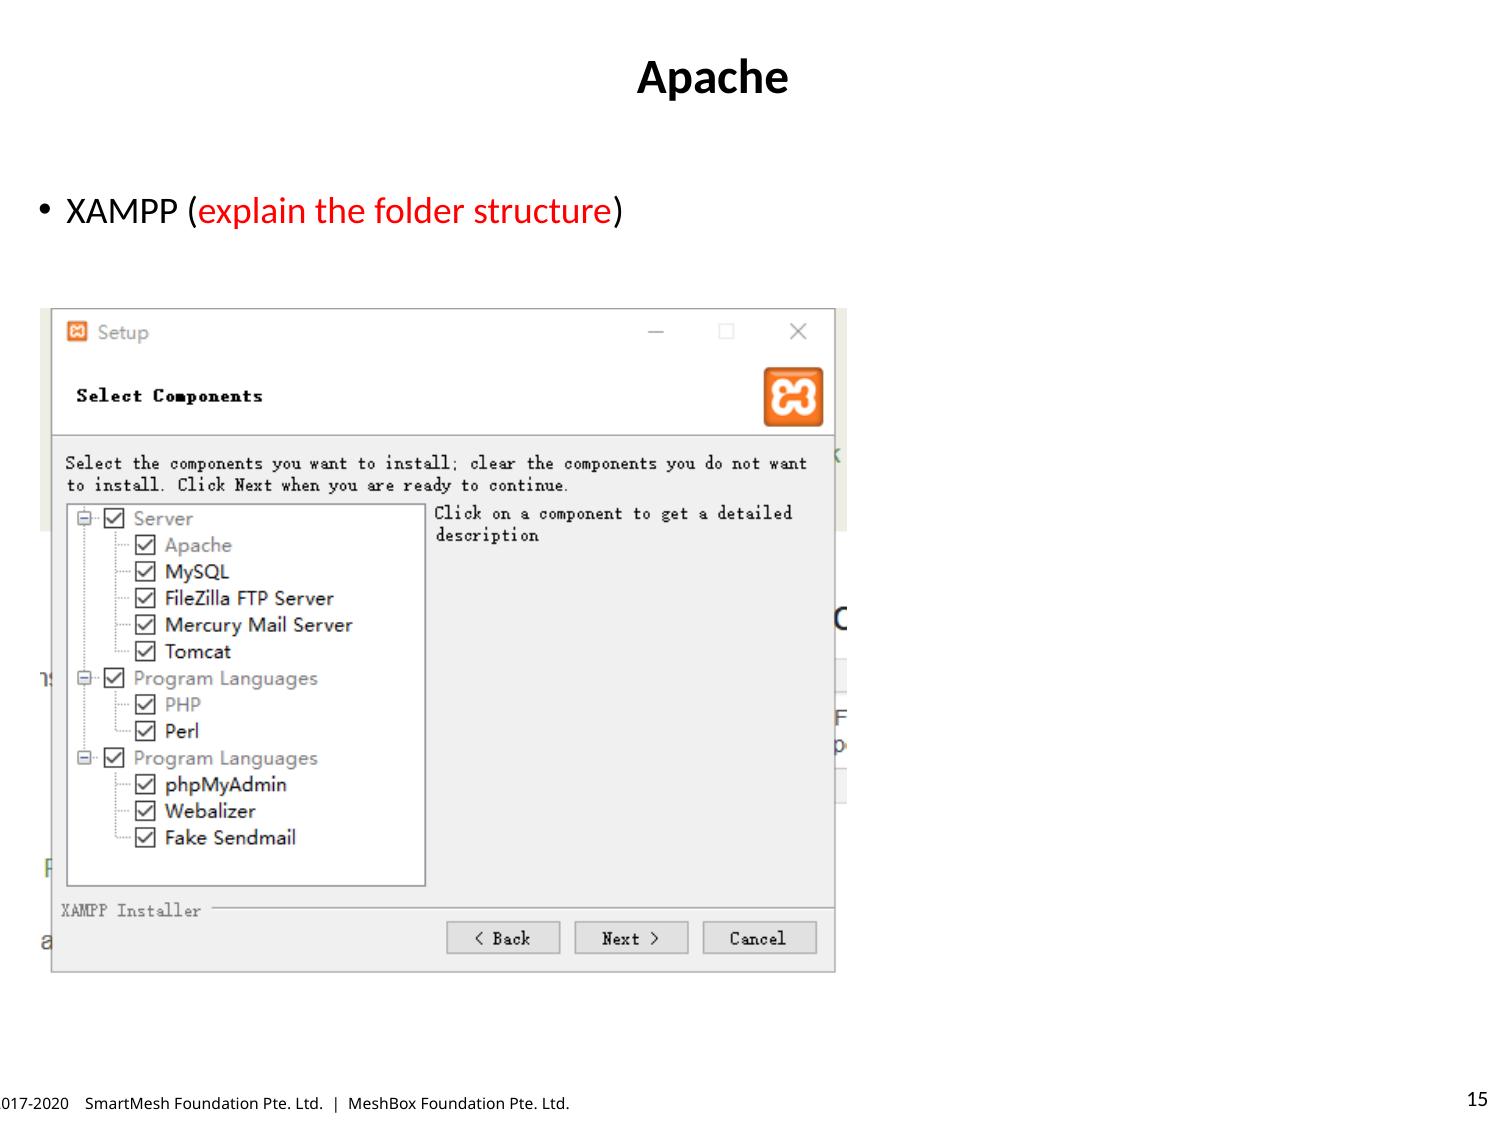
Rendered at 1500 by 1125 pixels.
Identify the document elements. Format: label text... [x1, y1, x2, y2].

picture [40, 308, 847, 984]
text_box XAMPP (explain the folder structure) [38, 140, 1458, 1041]
title Apache [38, 50, 1388, 105]
text_box [1291, 1077, 1500, 1119]
text_box © 2017-2020 SmartMesh Foundation Pte. Ltd. | MeshBox Foundation Pte. Ltd. [0, 1088, 576, 1119]
